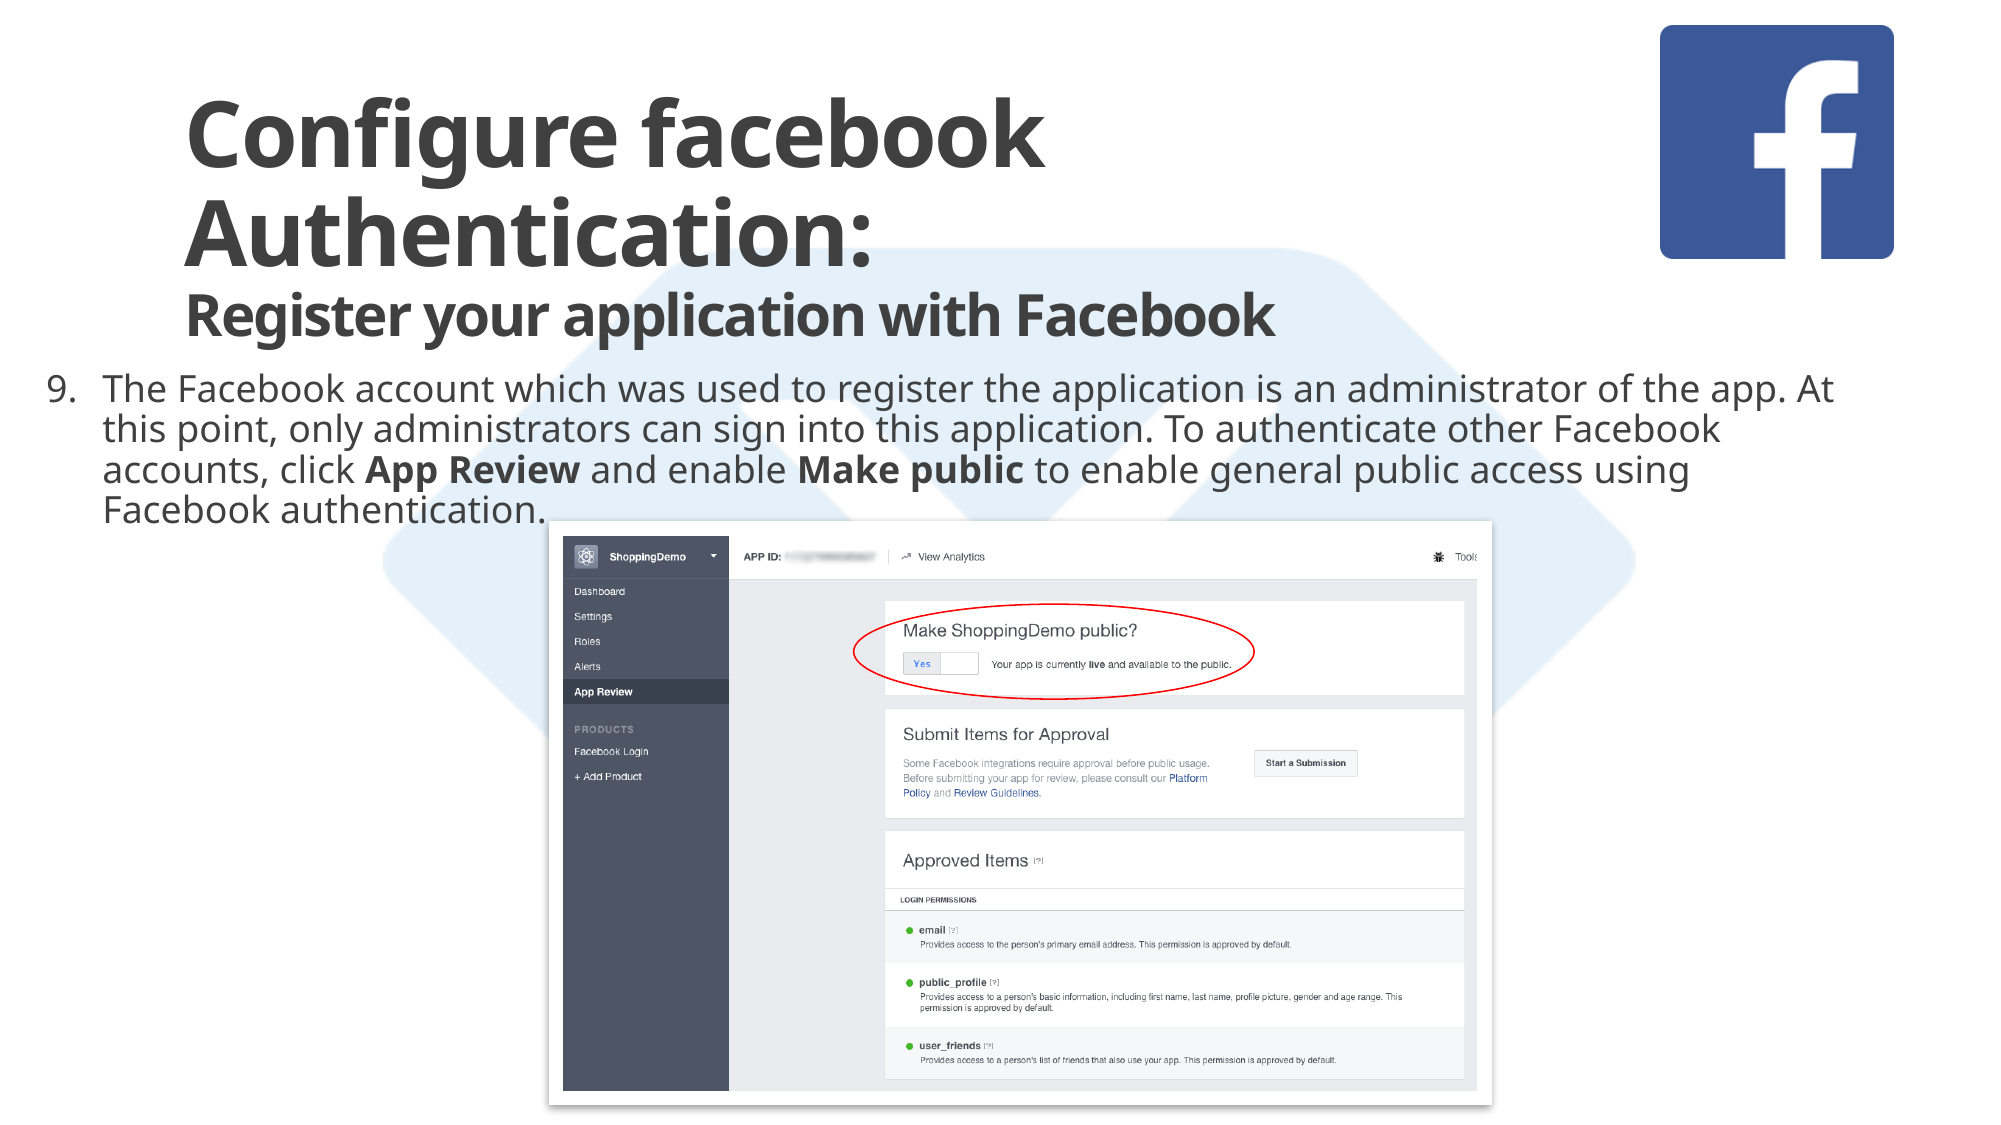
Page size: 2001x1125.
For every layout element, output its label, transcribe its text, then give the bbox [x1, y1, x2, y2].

picture [1660, 25, 1894, 259]
text_box The Facebook account which was used to register the application is an administrator of the app. At this point, only administrators can sign into this application. To authenticate other Facebook accounts, click App Review and enable Make public to enable general public access using Facebook authentication. [16, 345, 1881, 609]
text_box Configure facebook Authentication: Register your application with Facebook [161, 73, 1660, 209]
picture [562, 535, 1478, 1091]
